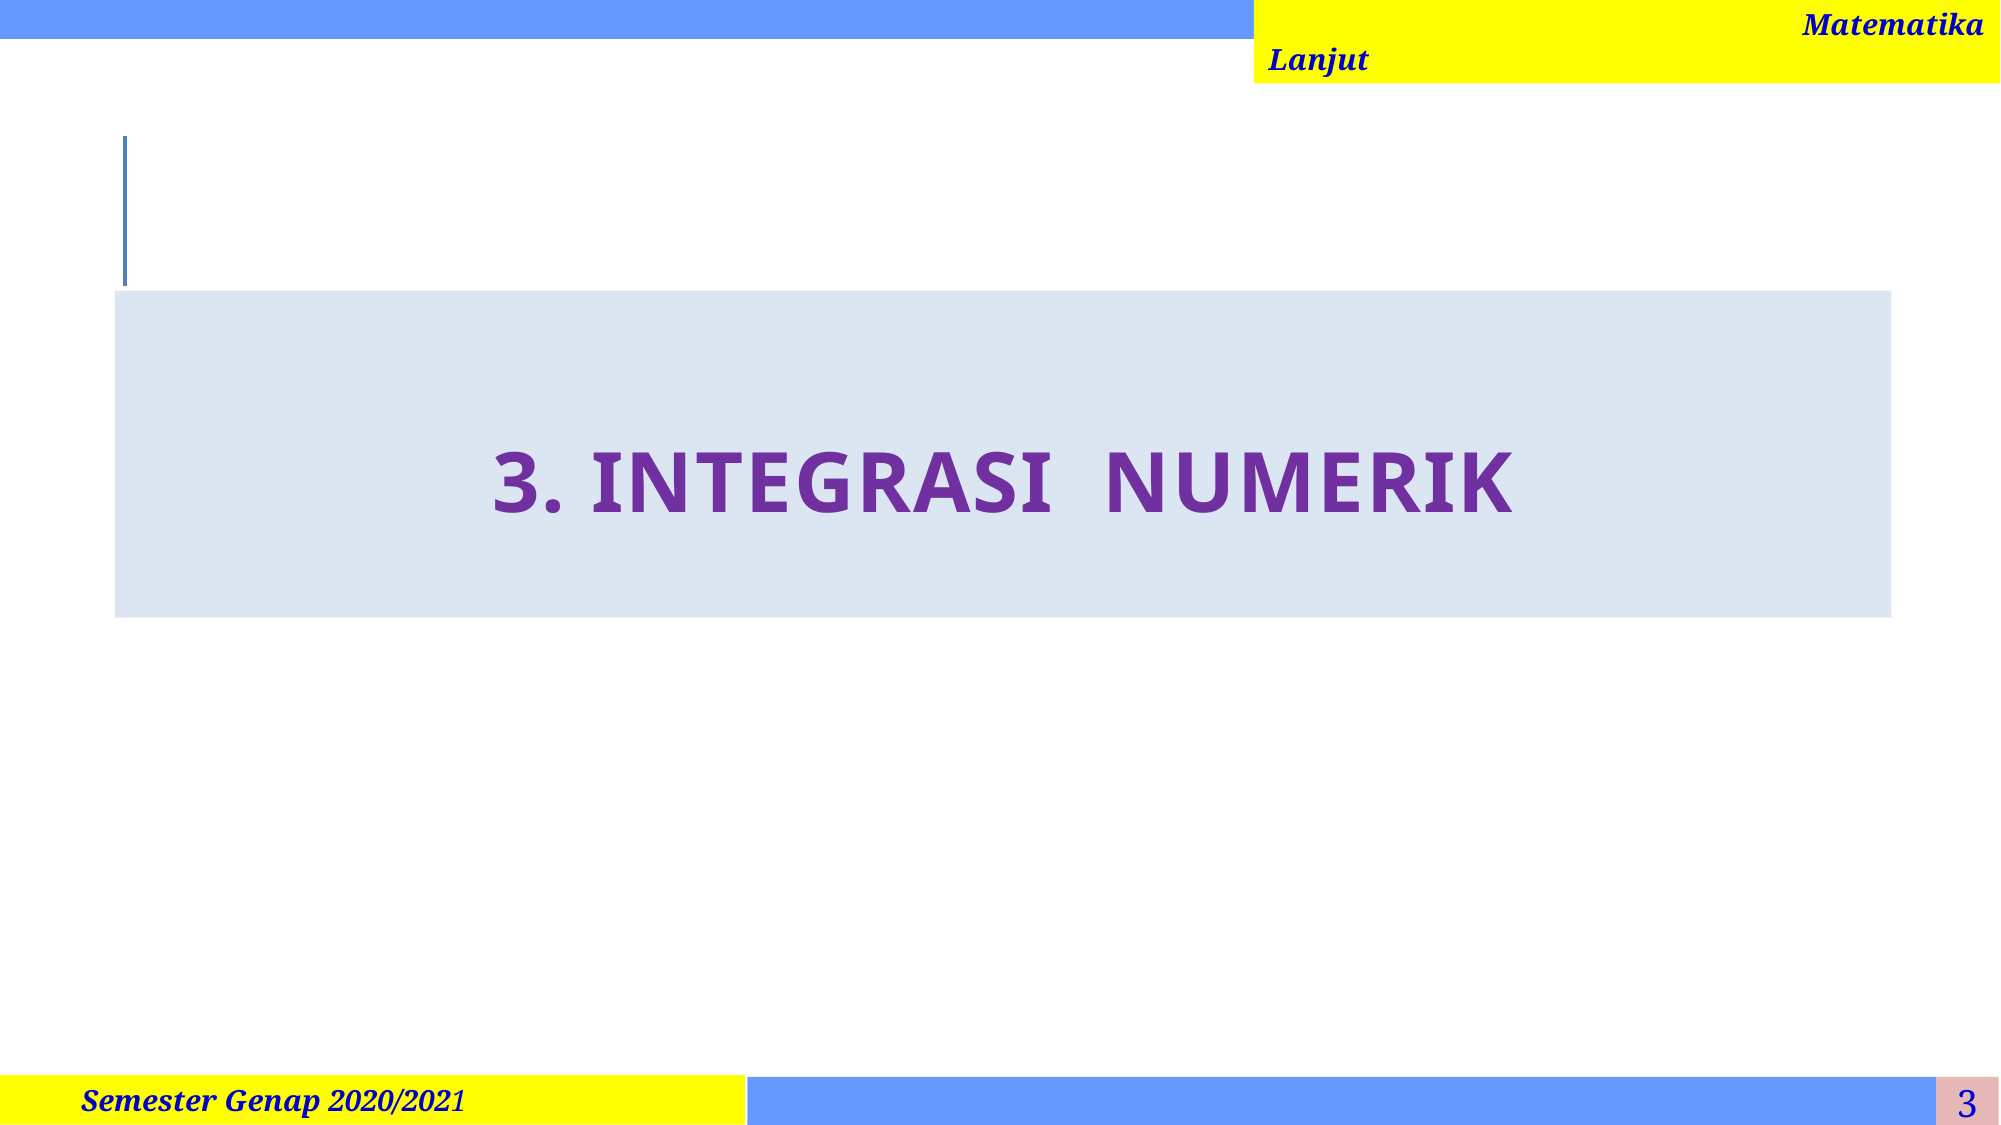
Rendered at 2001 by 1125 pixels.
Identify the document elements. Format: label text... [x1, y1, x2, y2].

text_box Semester Genap 2020/2021 [0, 1075, 745, 1125]
title 3. Integrasi numerik [114, 290, 1892, 618]
text_box [0, 0, 1253, 39]
text_box Matematika Lanjut [1253, 0, 2000, 84]
slide_number 3 [1936, 1076, 1999, 1125]
text_box [747, 1076, 1936, 1125]
